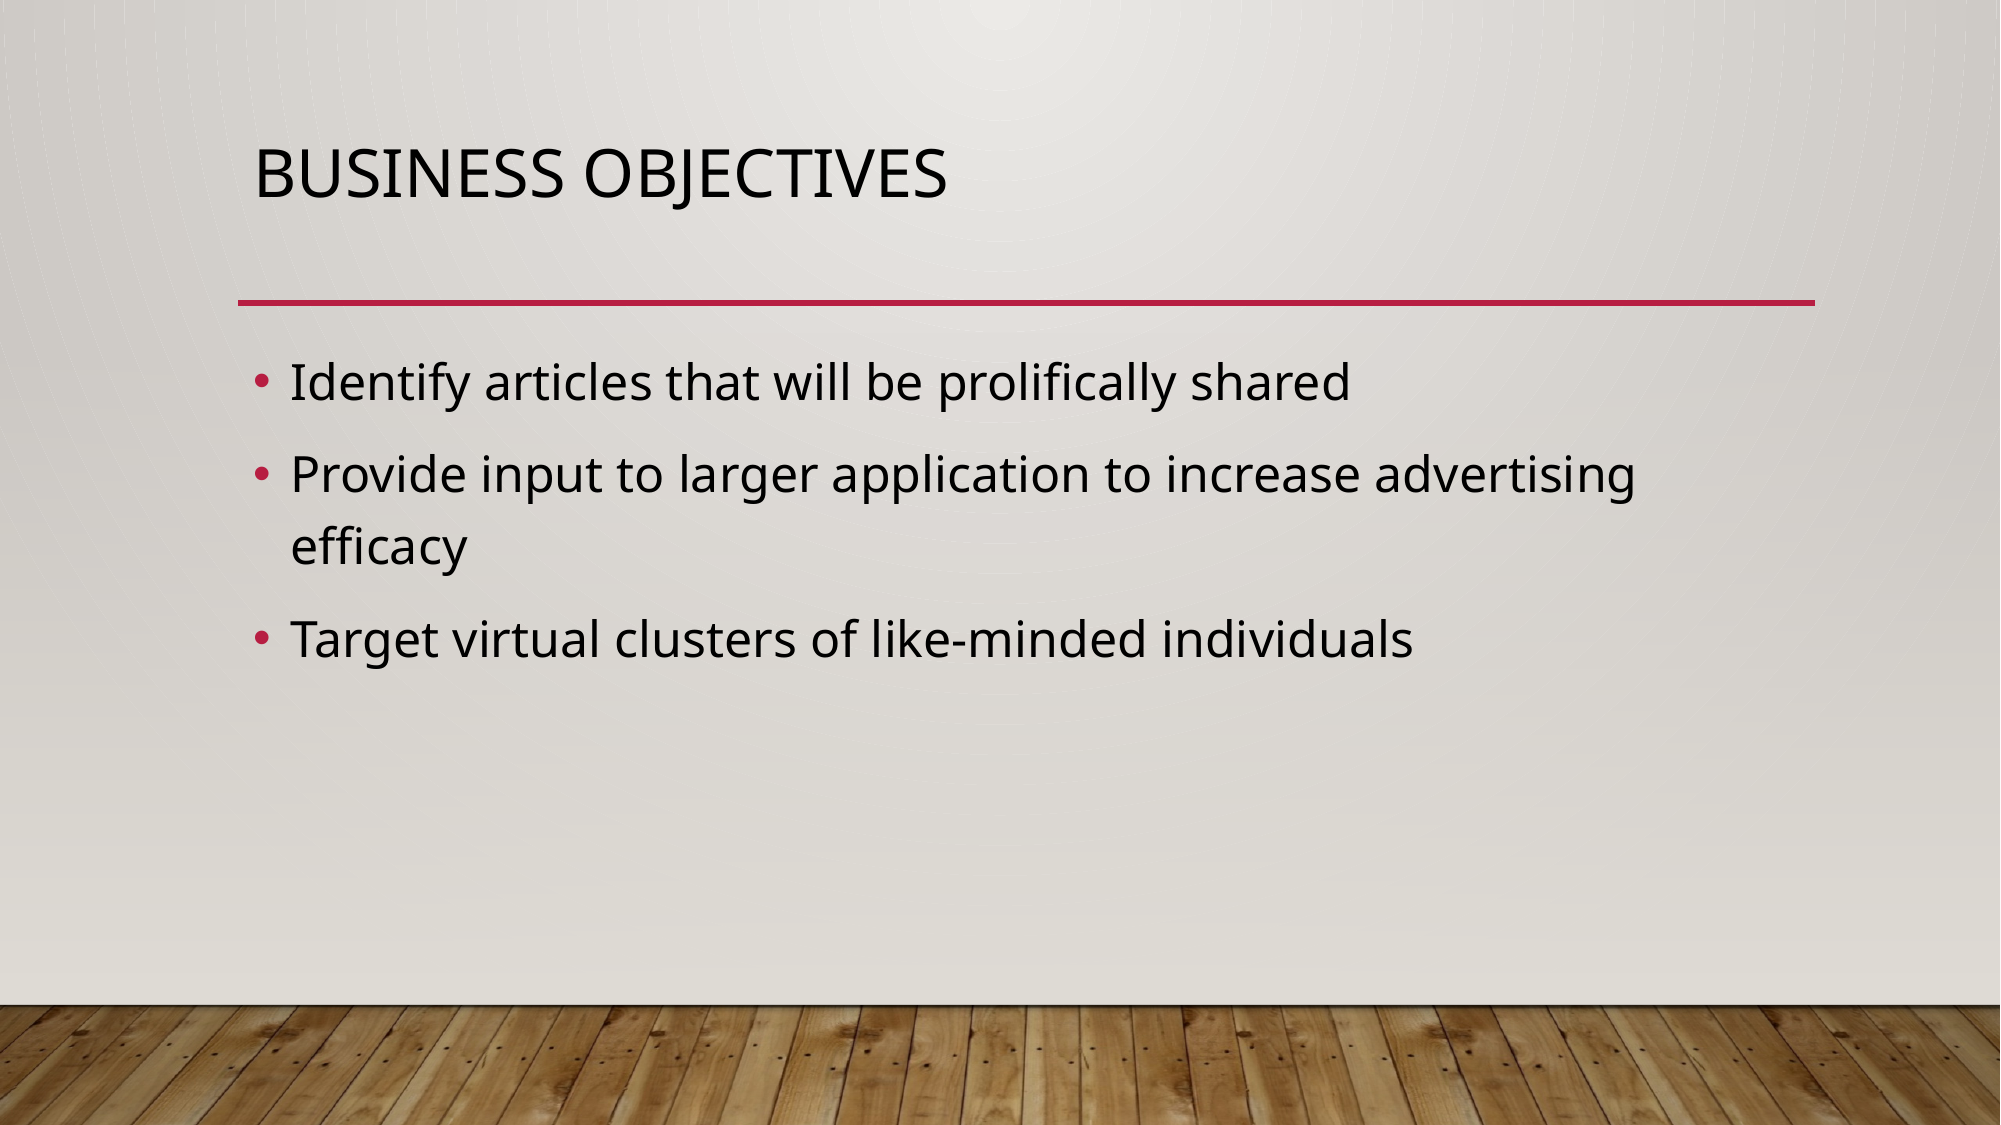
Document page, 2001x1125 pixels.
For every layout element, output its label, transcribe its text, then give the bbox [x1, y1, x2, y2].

title Business Objectives [238, 131, 1814, 305]
list Identify articles that will be prolifically shared Provide input to larger application to increase advertising efficacy Target virtual clusters of like-minded individuals [238, 330, 1814, 897]
picture [0, 1005, 2000, 1125]
